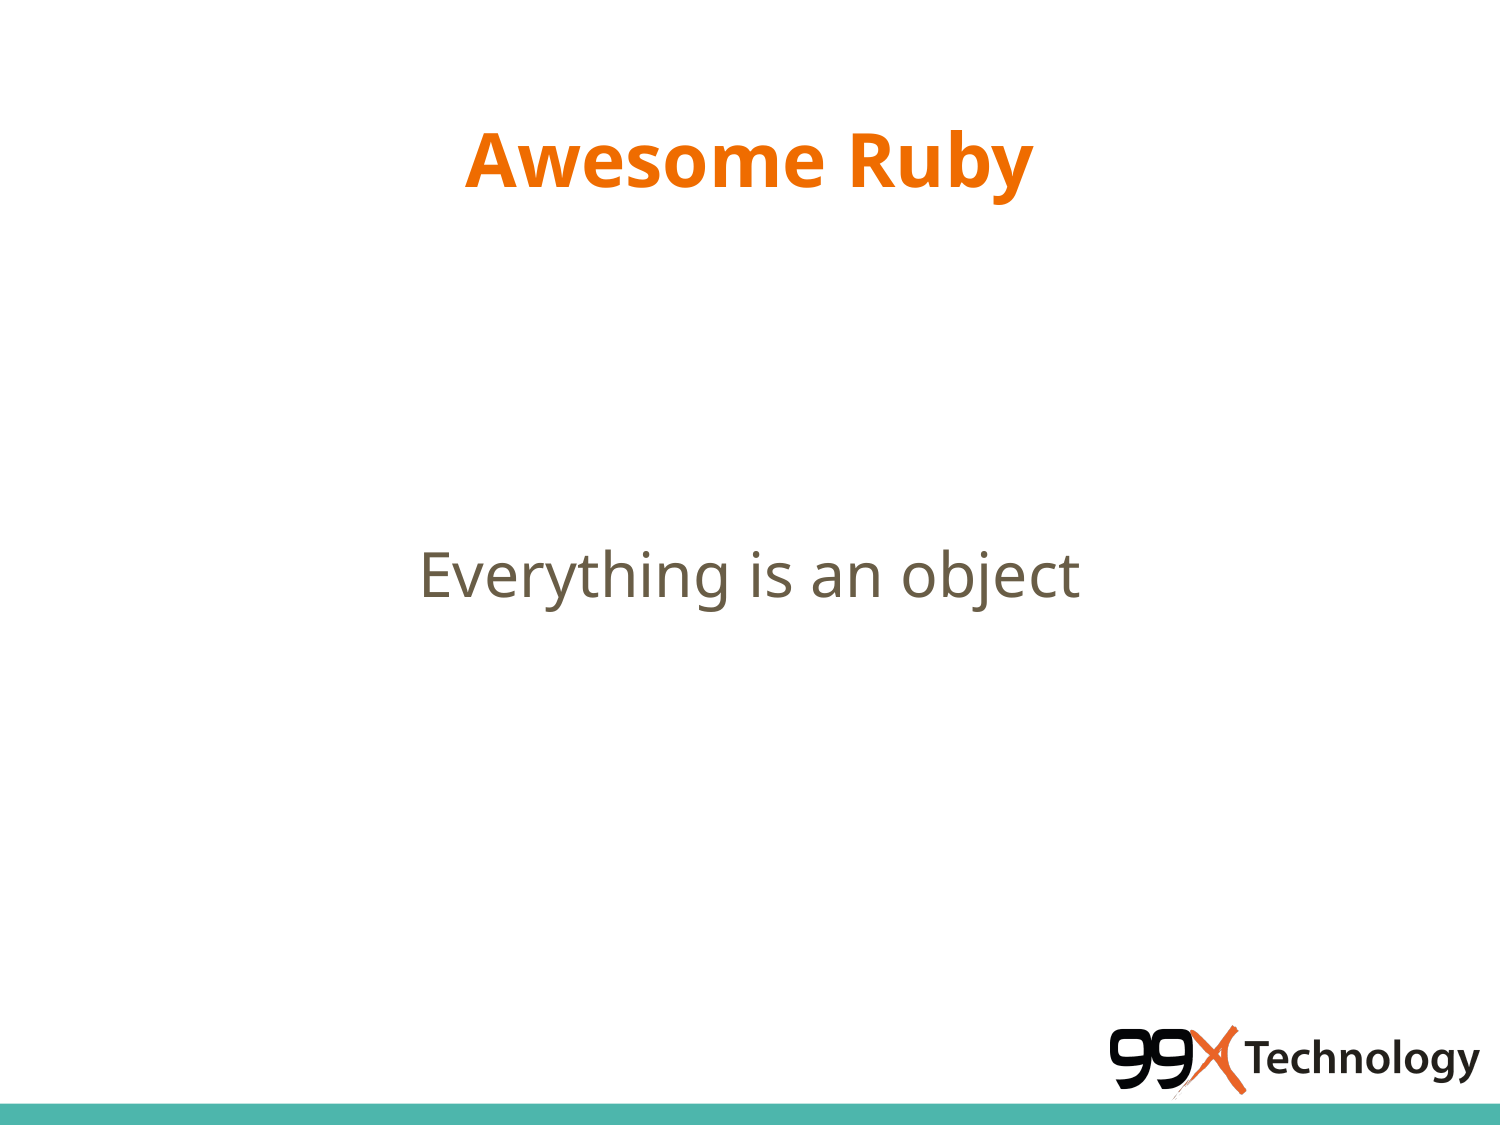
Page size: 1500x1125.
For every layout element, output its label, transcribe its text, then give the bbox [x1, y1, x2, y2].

picture [1110, 1025, 1480, 1101]
list Everything is an object [51, 508, 1449, 617]
title Awesome Ruby [51, 97, 1449, 252]
